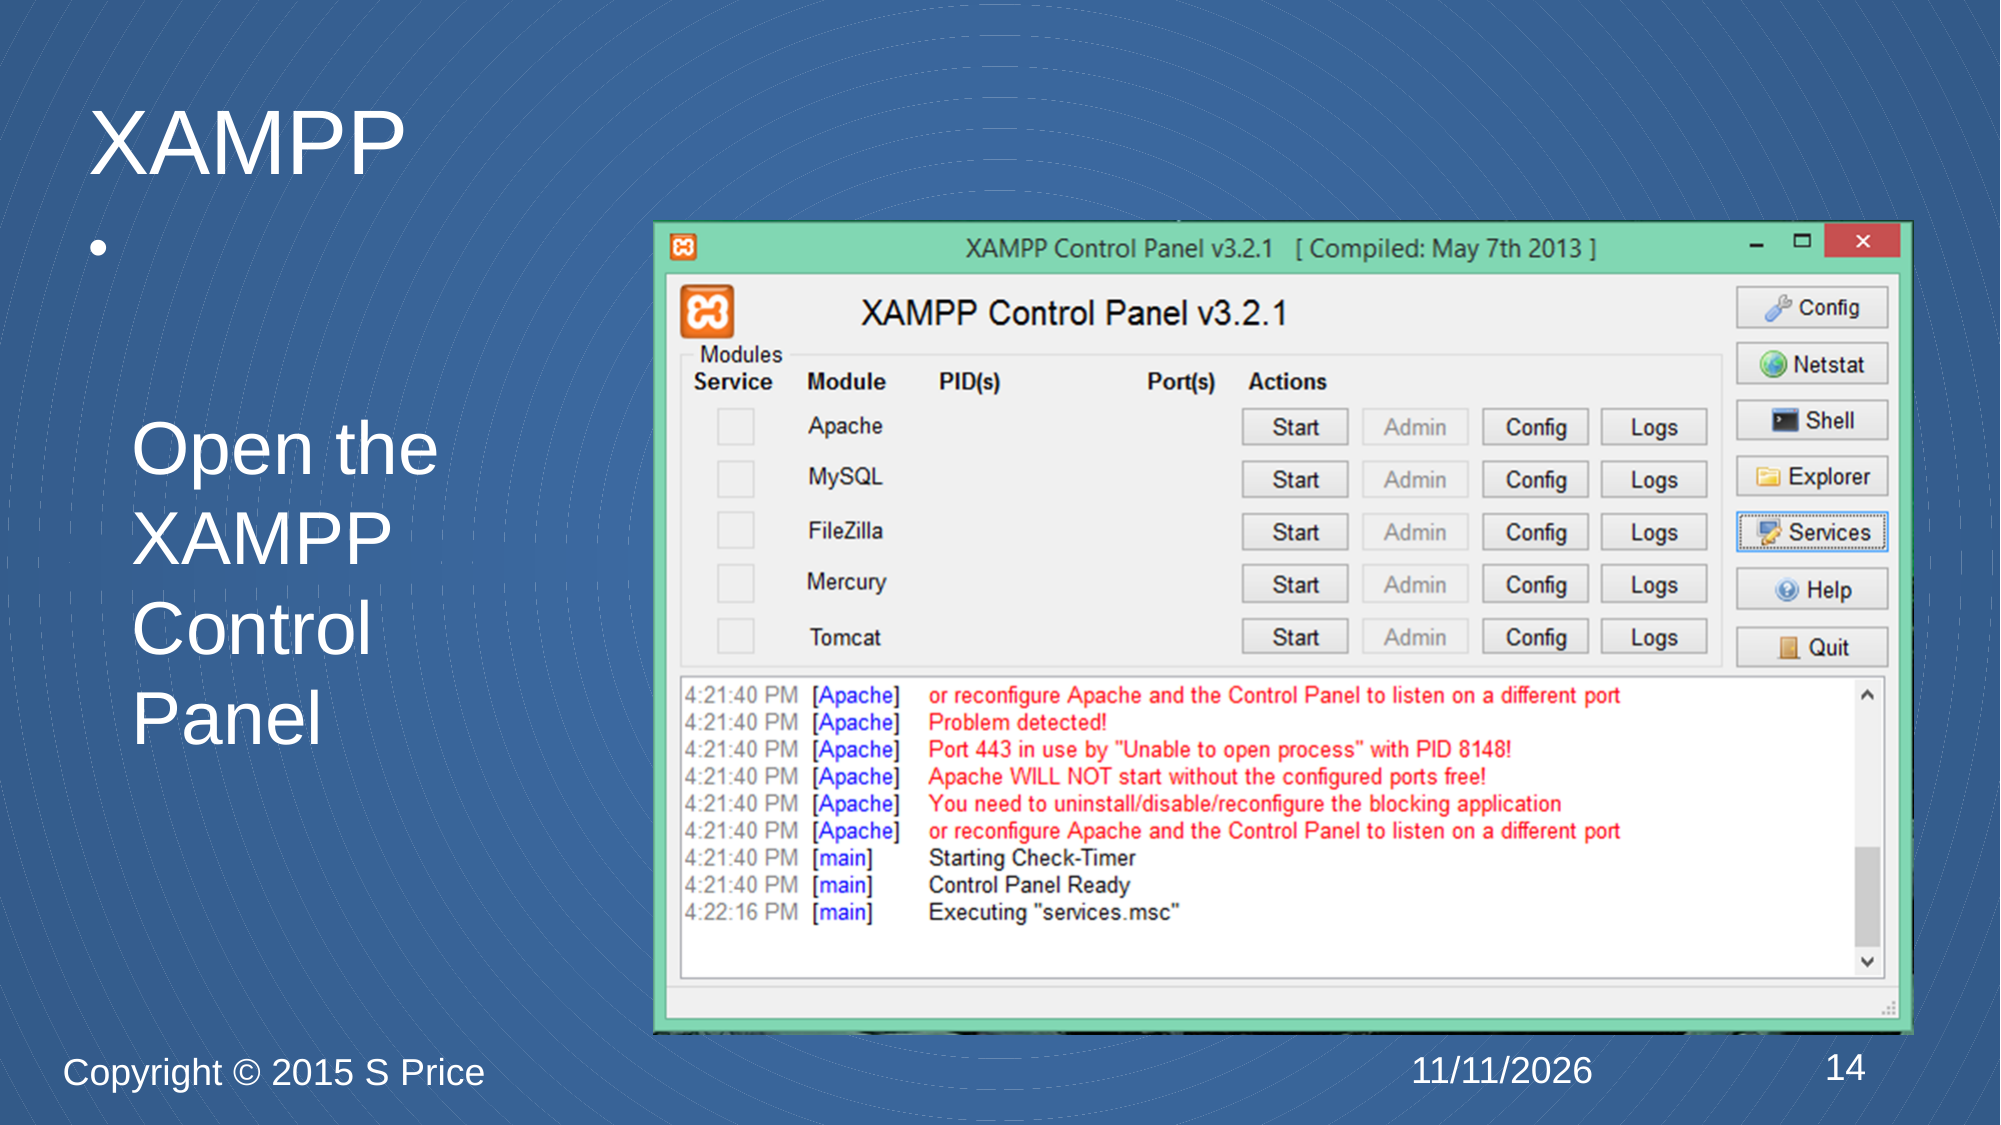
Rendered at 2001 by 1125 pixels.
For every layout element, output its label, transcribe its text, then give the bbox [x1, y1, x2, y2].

footer Copyright © 2015 S Price [48, 1039, 1397, 1101]
slide_number 14 [1810, 1044, 1901, 1097]
text_box Open the XAMPP Control Panel [117, 391, 584, 767]
subtitle [88, 219, 652, 447]
title XAMPP [88, 51, 1888, 219]
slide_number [1397, 1044, 1659, 1100]
picture [653, 220, 1915, 1035]
